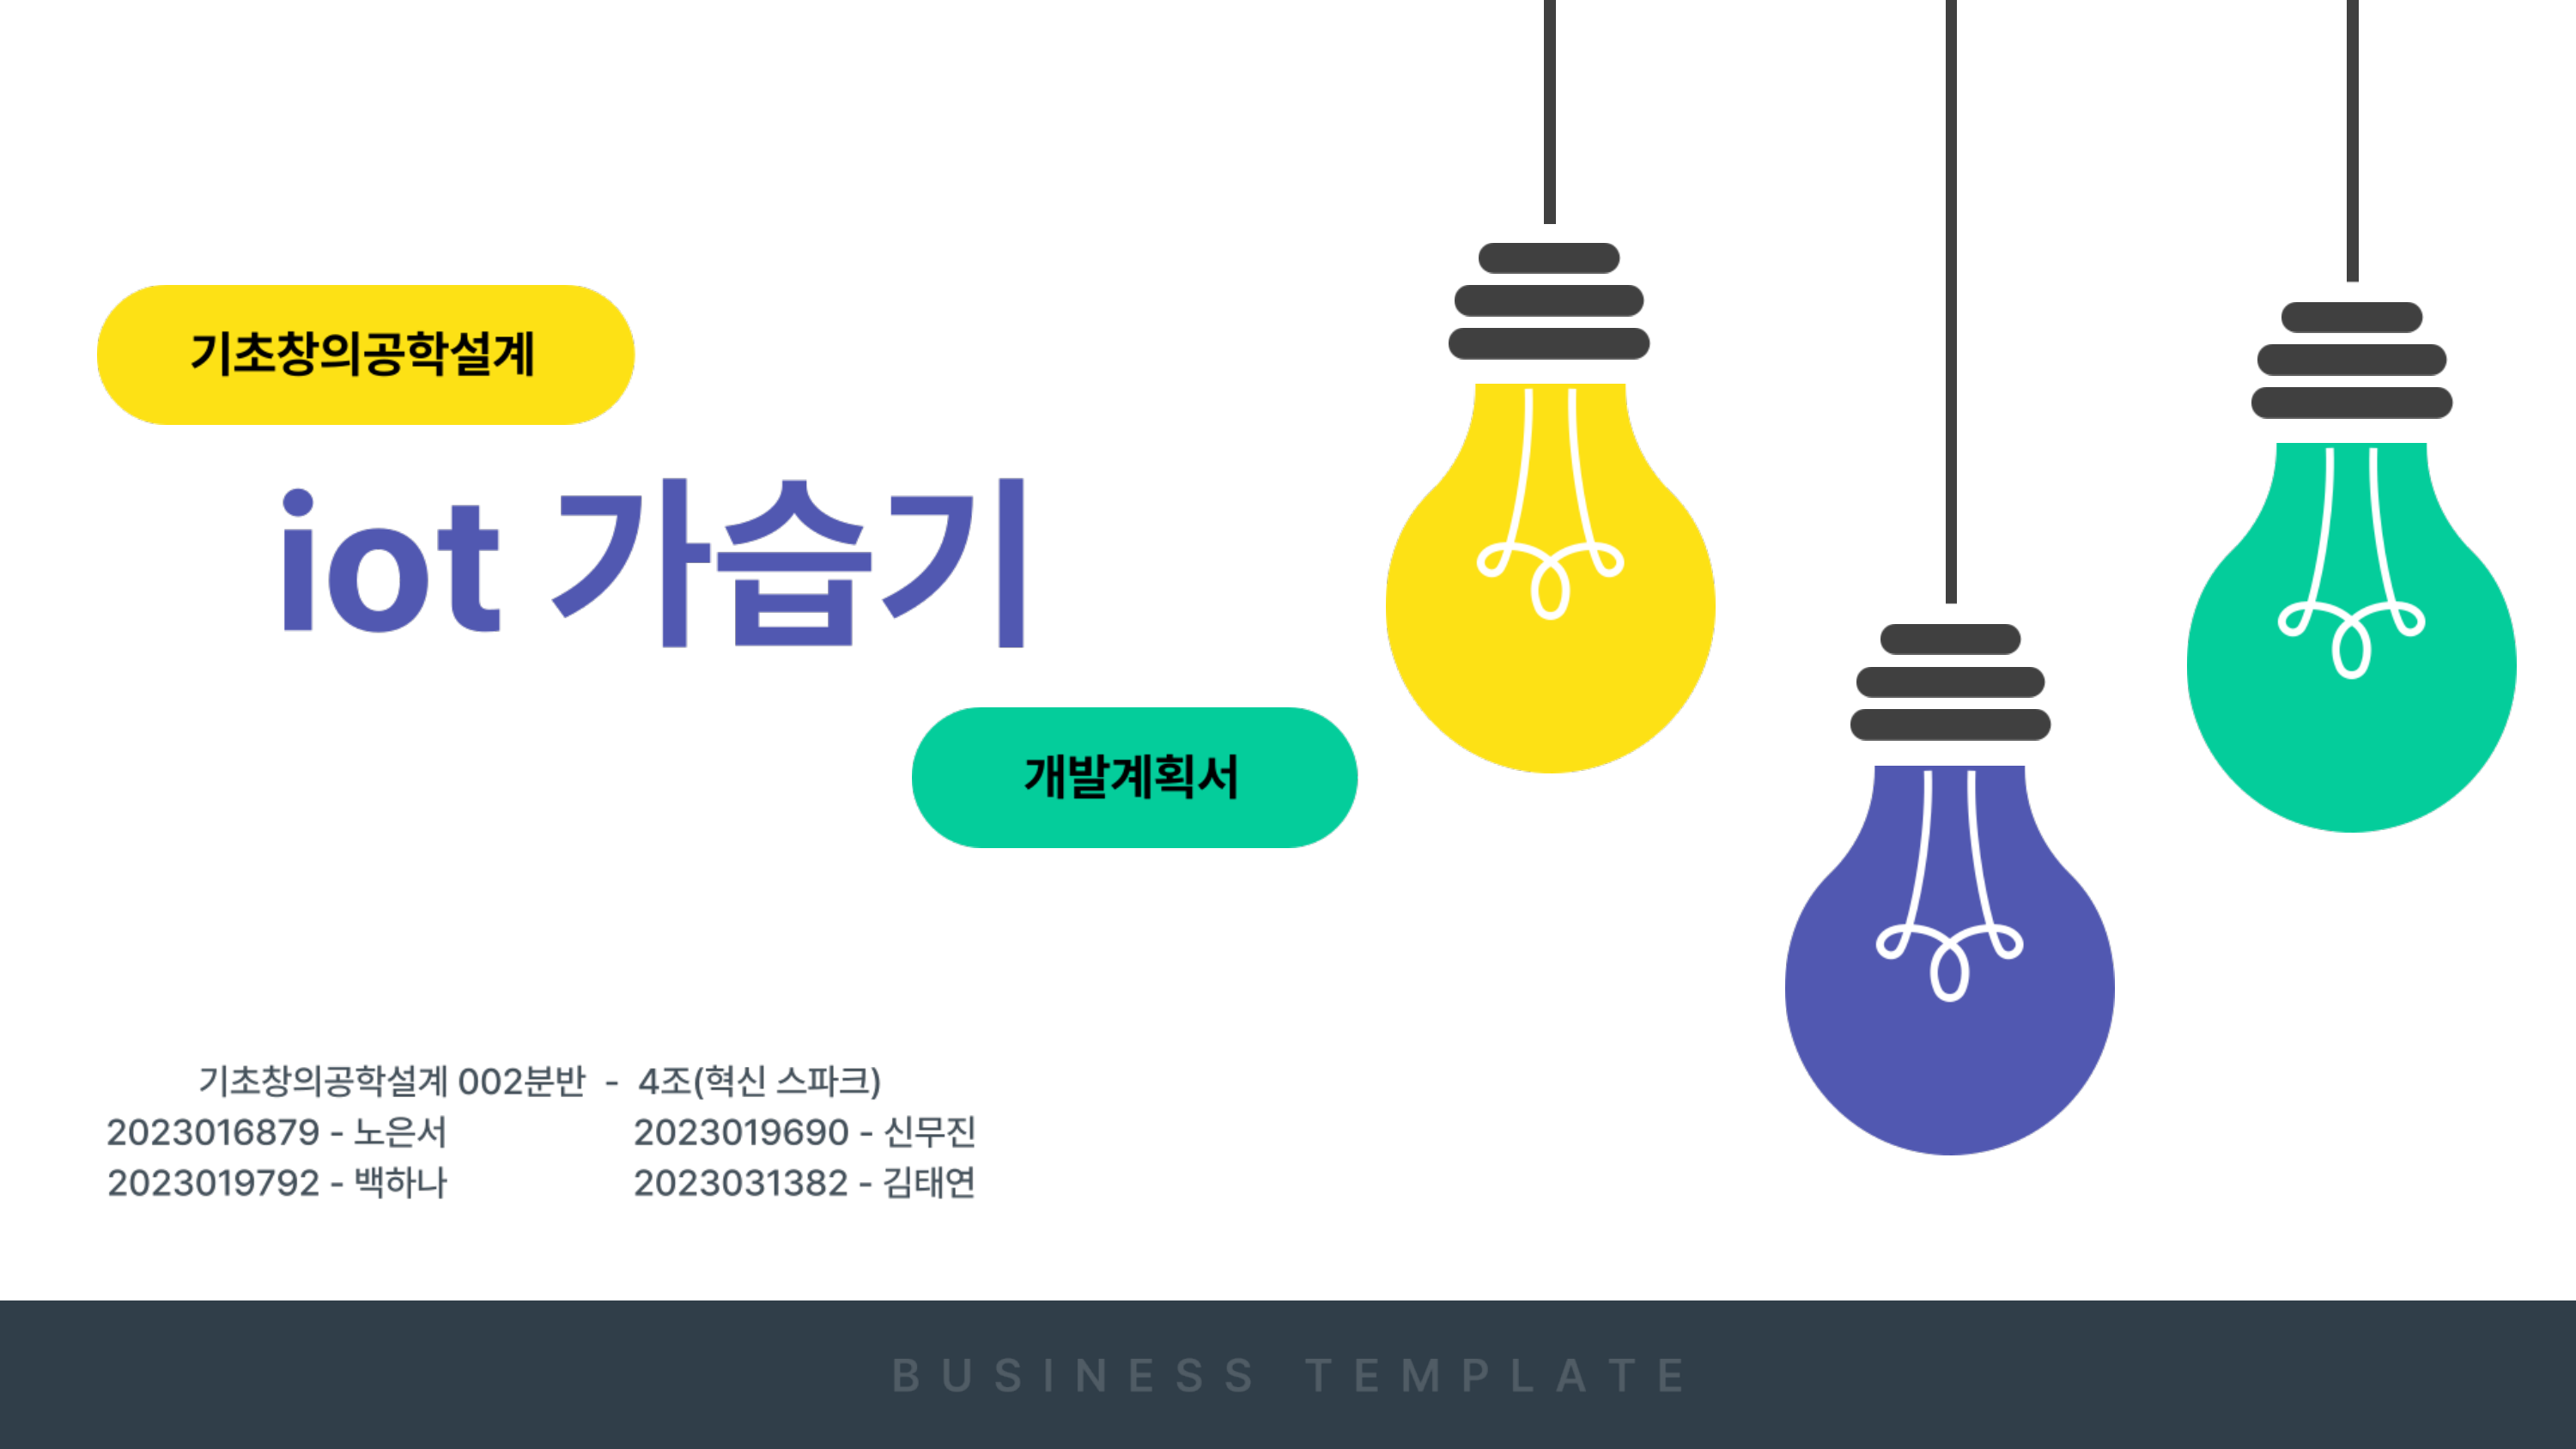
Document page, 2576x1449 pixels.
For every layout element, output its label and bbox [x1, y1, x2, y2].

picture [73, 293, 1329, 865]
text_box [1544, 0, 1556, 224]
text_box [1212, 707, 1359, 848]
text_box [1850, 709, 2052, 741]
text_box [1455, 285, 1645, 317]
text_box [2186, 443, 2517, 834]
text_box [1785, 765, 2116, 1155]
text_box [1386, 384, 1716, 774]
picture [0, 1045, 1231, 1241]
text_box [2251, 387, 2454, 419]
text_box [0, 1300, 2576, 1449]
picture [702, 1326, 1814, 1449]
text_box [1856, 666, 2046, 698]
text_box [1880, 624, 2022, 656]
text_box [2347, 0, 2359, 283]
text_box [1449, 328, 1651, 360]
text_box [1479, 242, 1621, 275]
text_box [2281, 301, 2424, 333]
text_box [1945, 0, 1957, 605]
text_box [96, 284, 635, 355]
text_box [2257, 344, 2448, 376]
